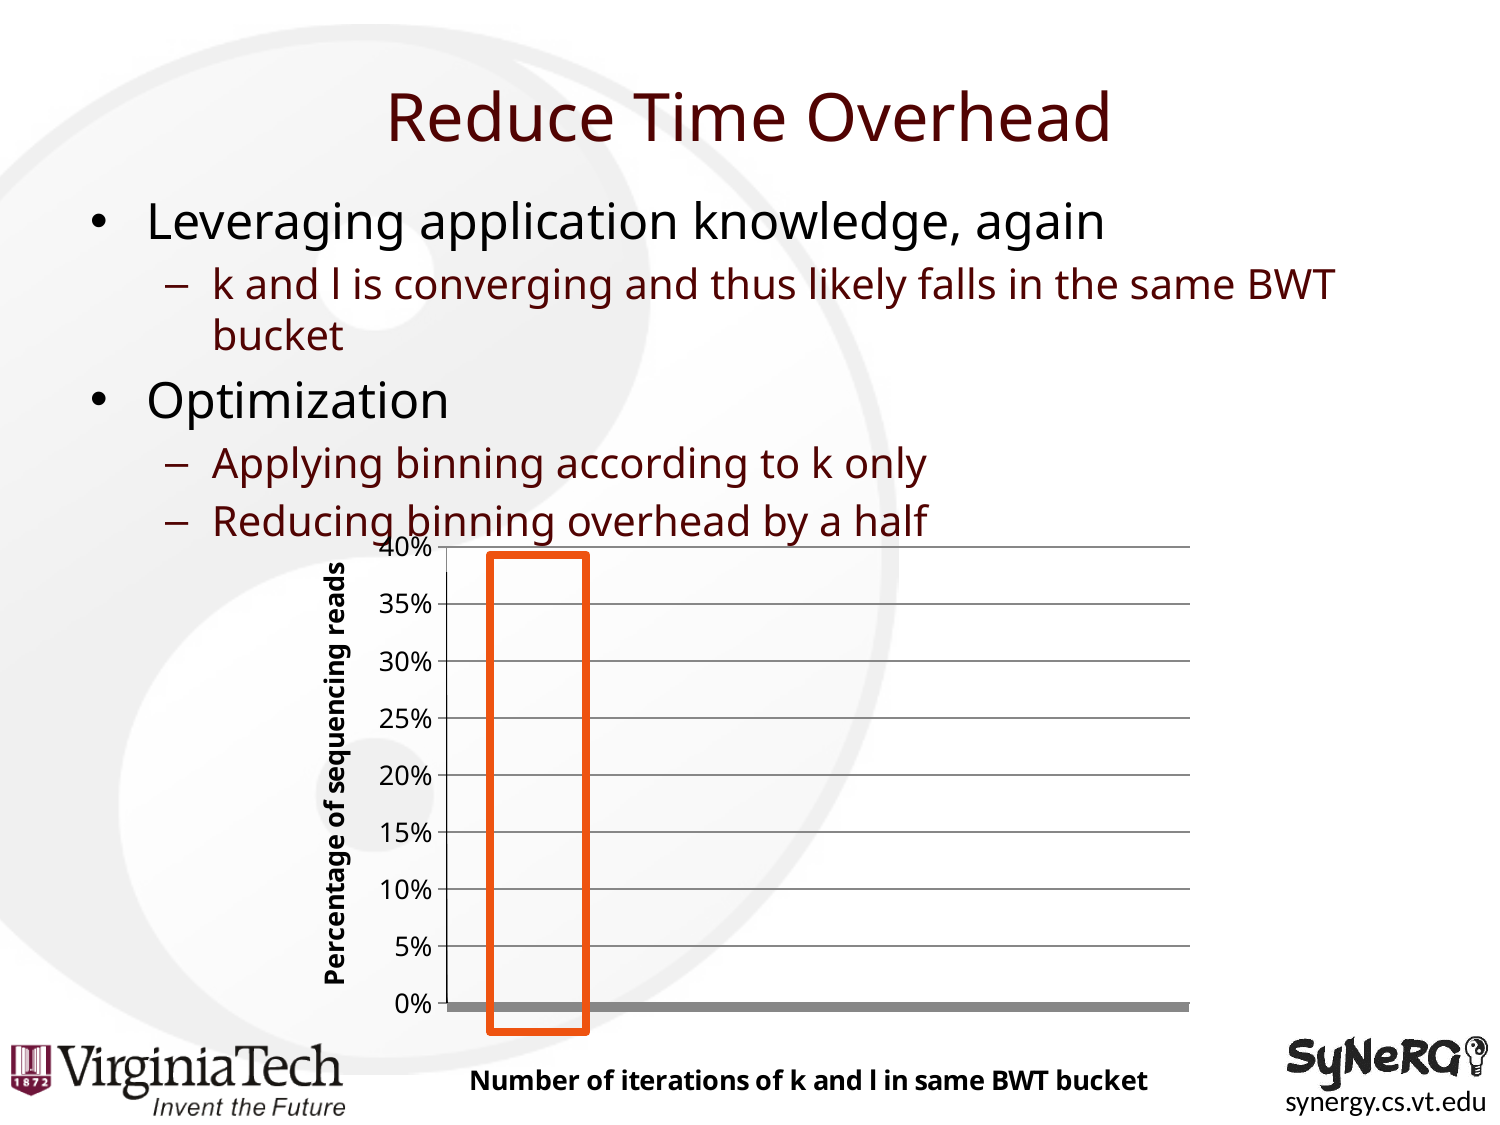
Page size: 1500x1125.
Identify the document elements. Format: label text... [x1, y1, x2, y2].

picture [1281, 1032, 1491, 1095]
picture [1, 1033, 352, 1124]
list Leveraging application knowledge, again k and l is converging and thus likely falls in the same BWT bucket Optimization Applying binning according to k only Reducing binning overhead by a half [75, 182, 1425, 976]
title Reduce Time Overhead [75, 45, 1425, 182]
chart [280, 516, 1209, 1111]
